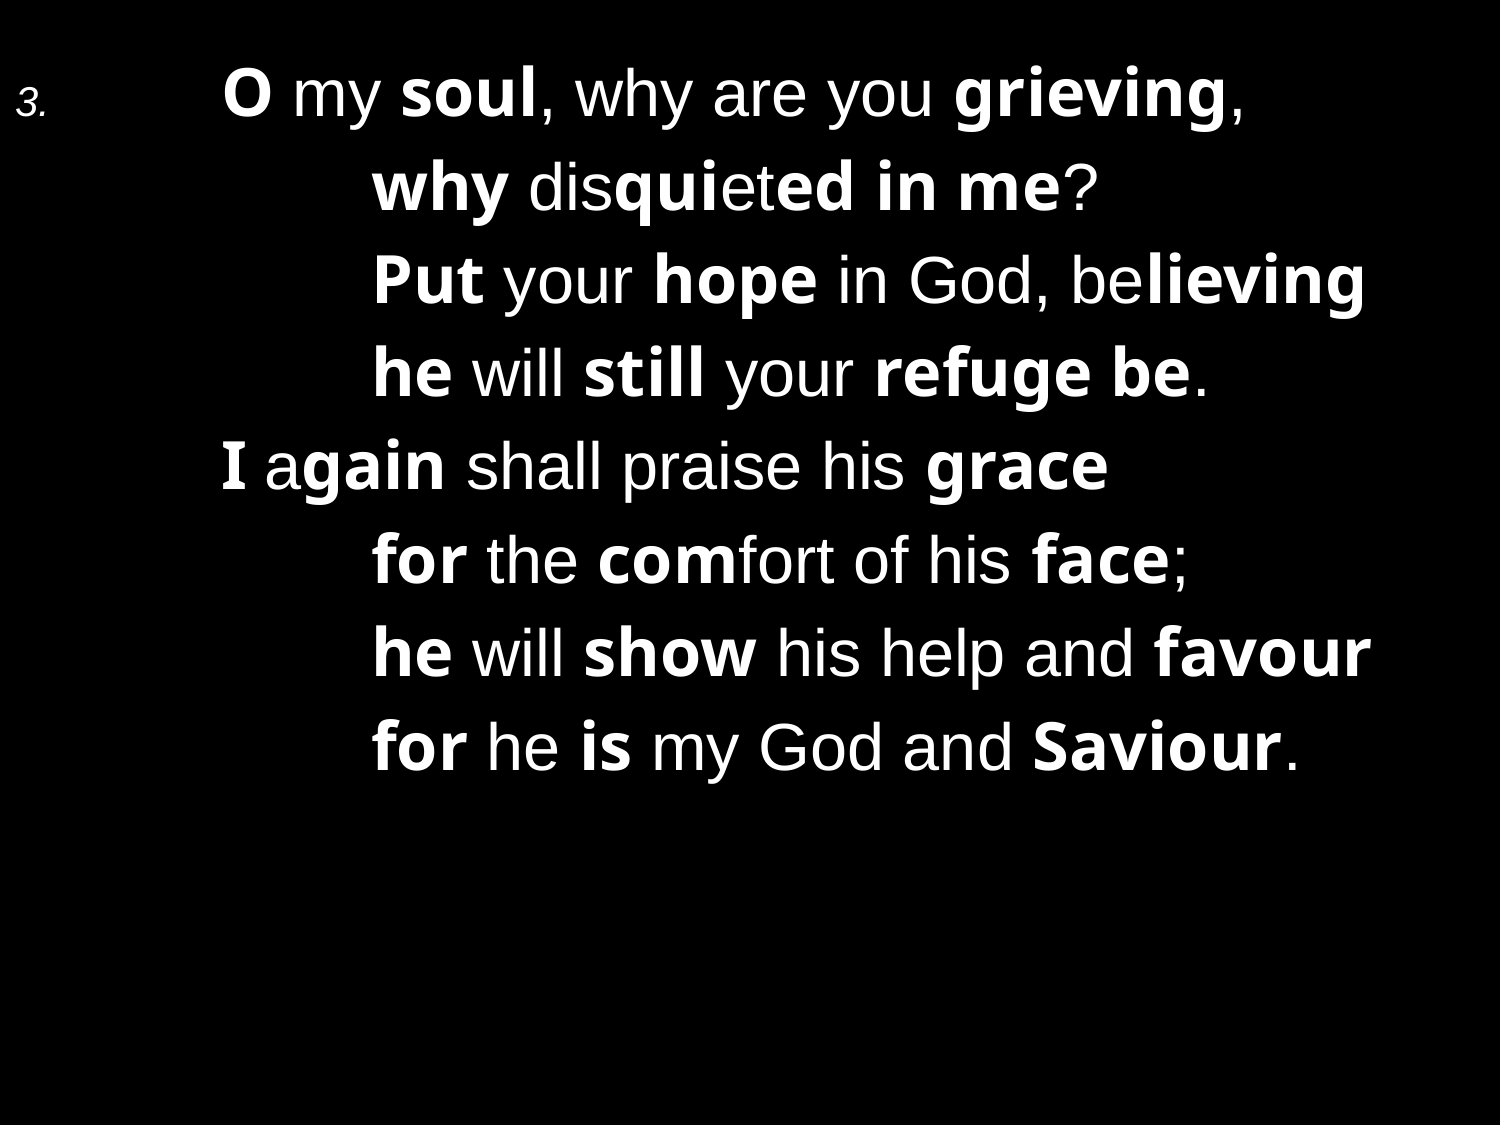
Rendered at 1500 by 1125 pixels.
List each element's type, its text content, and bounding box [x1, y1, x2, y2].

list 3. O my soul, why are you grieving, why disquieted in me? Put your hope in God, believing he will still your refuge be. I again shall praise his grace for the comfort of his face; he will show his help and favour for he is my God and Saviour. [0, 42, 1500, 1047]
